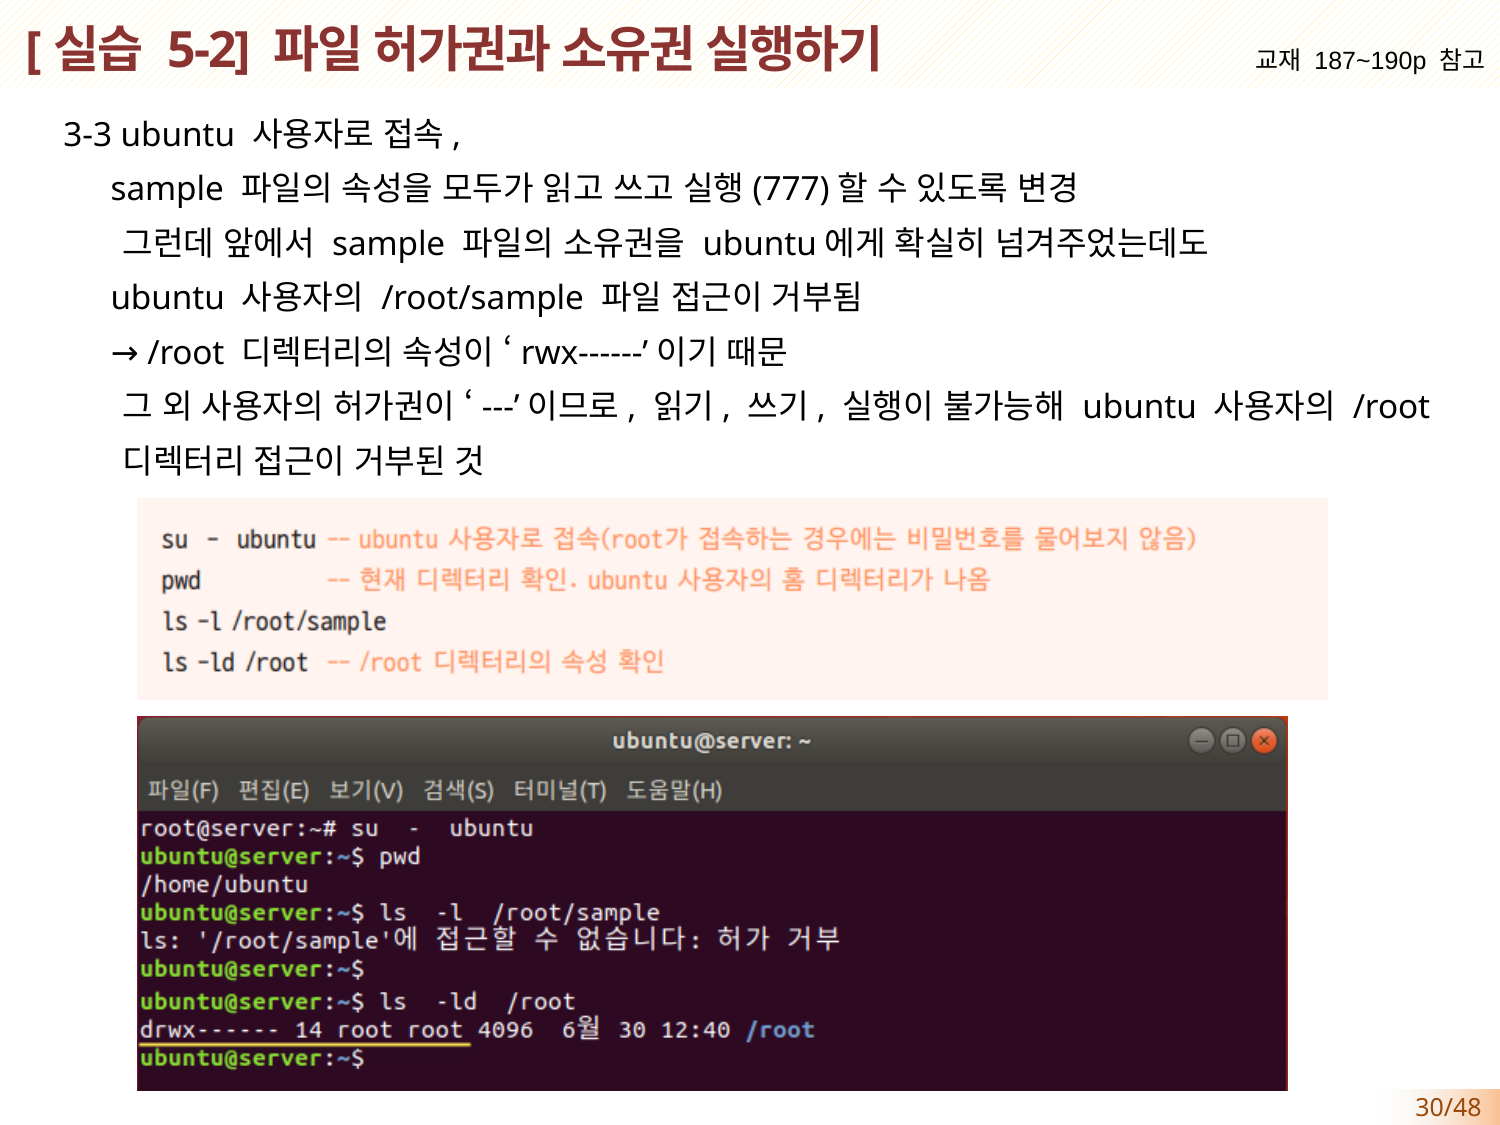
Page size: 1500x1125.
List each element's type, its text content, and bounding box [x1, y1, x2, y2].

picture [136, 495, 1329, 700]
list 3-3 ubuntu 사용자로 접속, sample 파일의 속성을 모두가 읽고 쓰고 실행(777)할 수 있도록 변경 그런데 앞에서 sample 파일의 소유권을 ubuntu에게 확실히 넘겨주었는데도 ubuntu 사용자의 /root/sample 파일 접근이 거부됨 → /root 디렉터리의 속성이 ‘rwx------’이기 때문 그 외 사용자의 허가권이 ‘---’이므로, 읽기, 쓰기, 실행이 불가능해 ubuntu 사용자의 /root 디렉터리 접근이 거부된 것 [10, 97, 1481, 1117]
title [실습 5-2] 파일 허가권과 소유권 실행하기 [10, 8, 1288, 87]
picture [137, 715, 1288, 1092]
text_box 교재 187~190p 참고 [1240, 36, 1500, 82]
